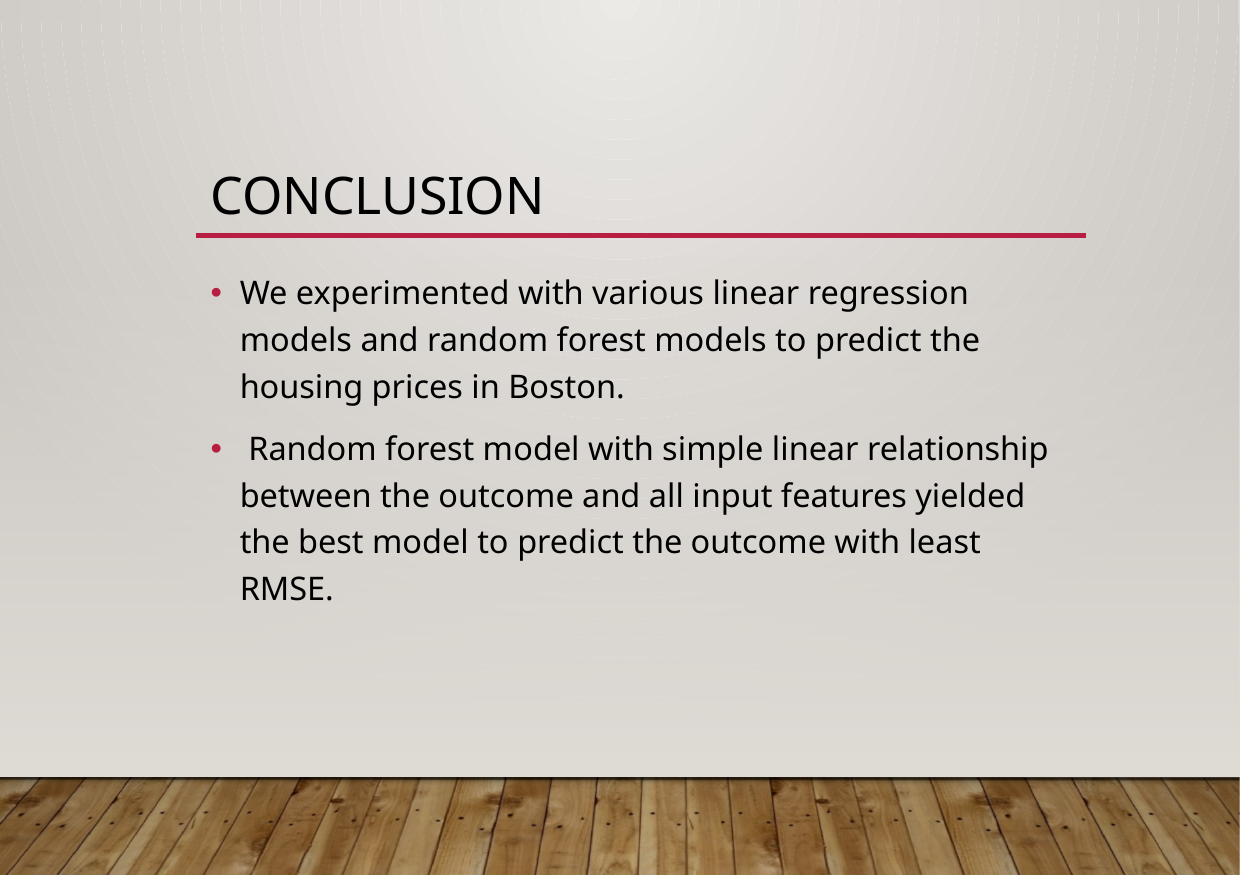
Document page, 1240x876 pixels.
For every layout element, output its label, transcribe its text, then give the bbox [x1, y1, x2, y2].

list We experimented with various linear regression models and random forest models to predict the housing prices in Boston. Random forest model with simple linear relationship between the outcome and all input features yielded the best model to predict the outcome with least RMSE. [195, 257, 1087, 698]
title conclusion [195, 162, 1087, 237]
picture [0, 777, 1240, 875]
